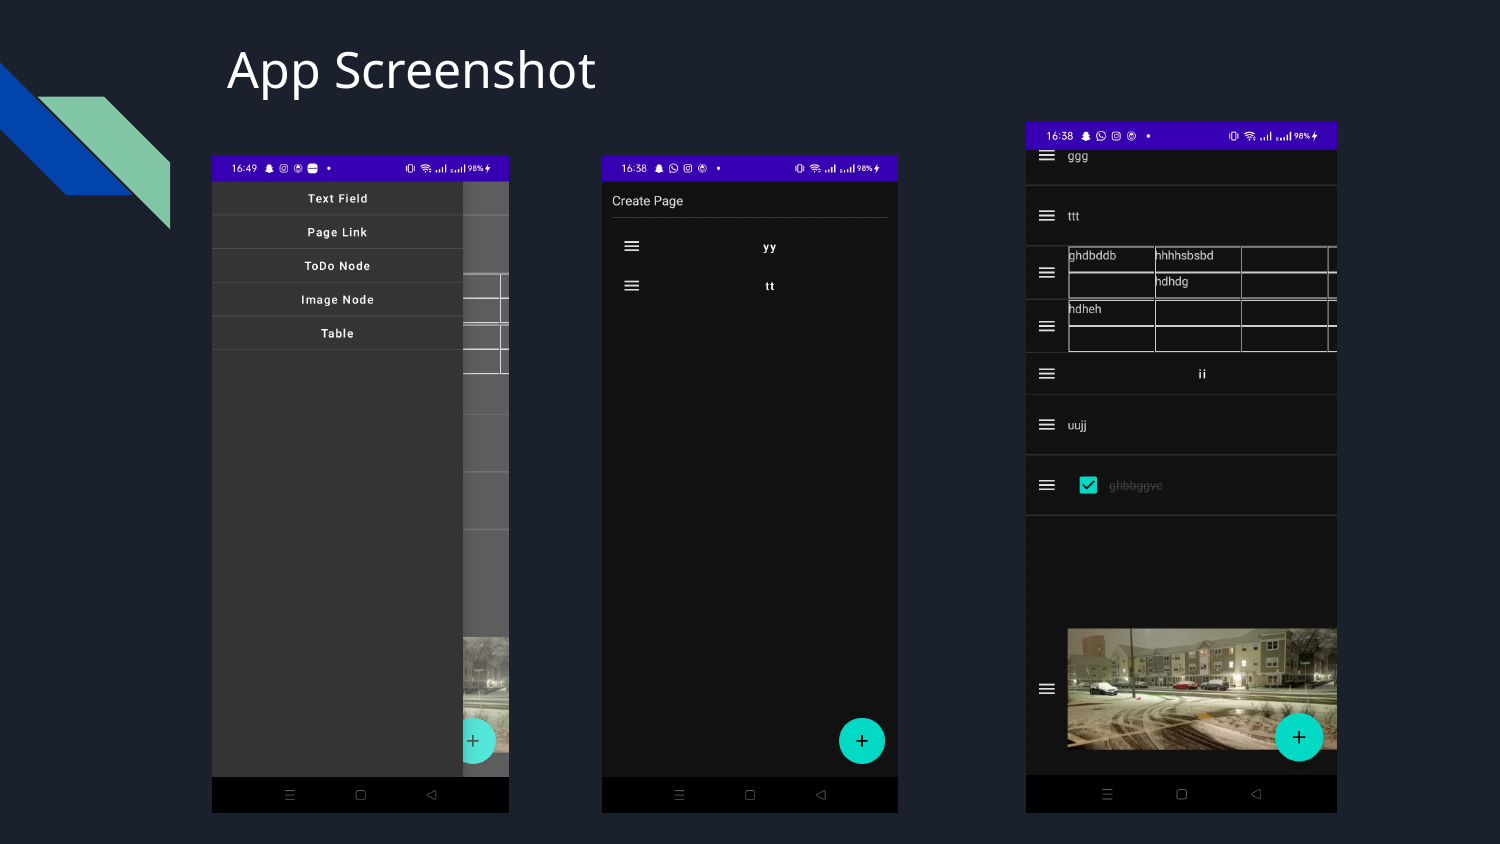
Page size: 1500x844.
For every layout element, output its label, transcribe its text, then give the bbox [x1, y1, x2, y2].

picture [212, 155, 509, 814]
picture [601, 155, 899, 814]
title App Screenshot [212, 23, 1368, 173]
picture [1025, 122, 1337, 814]
